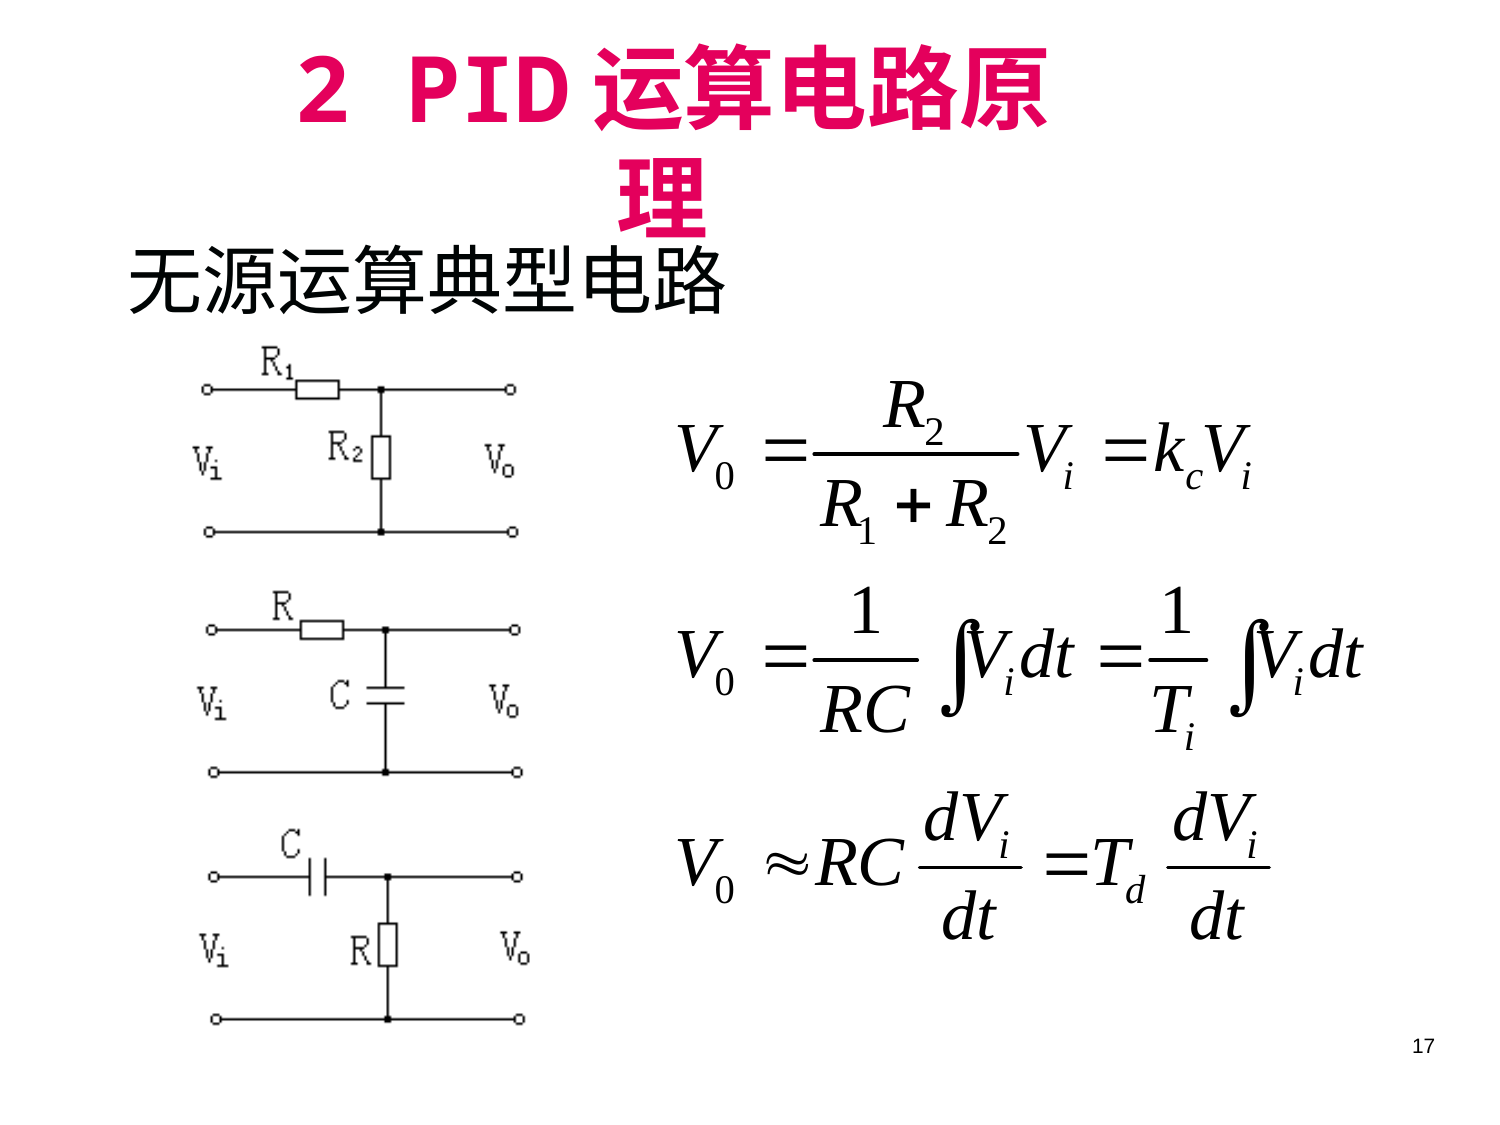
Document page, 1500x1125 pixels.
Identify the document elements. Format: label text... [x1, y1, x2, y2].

title 无源运算典型电路 [111, 218, 786, 339]
picture [170, 337, 550, 1070]
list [670, 361, 1380, 954]
slide_number 17 [1137, 1024, 1451, 1101]
text_box 2 PID运算电路原理 [242, 78, 1105, 205]
